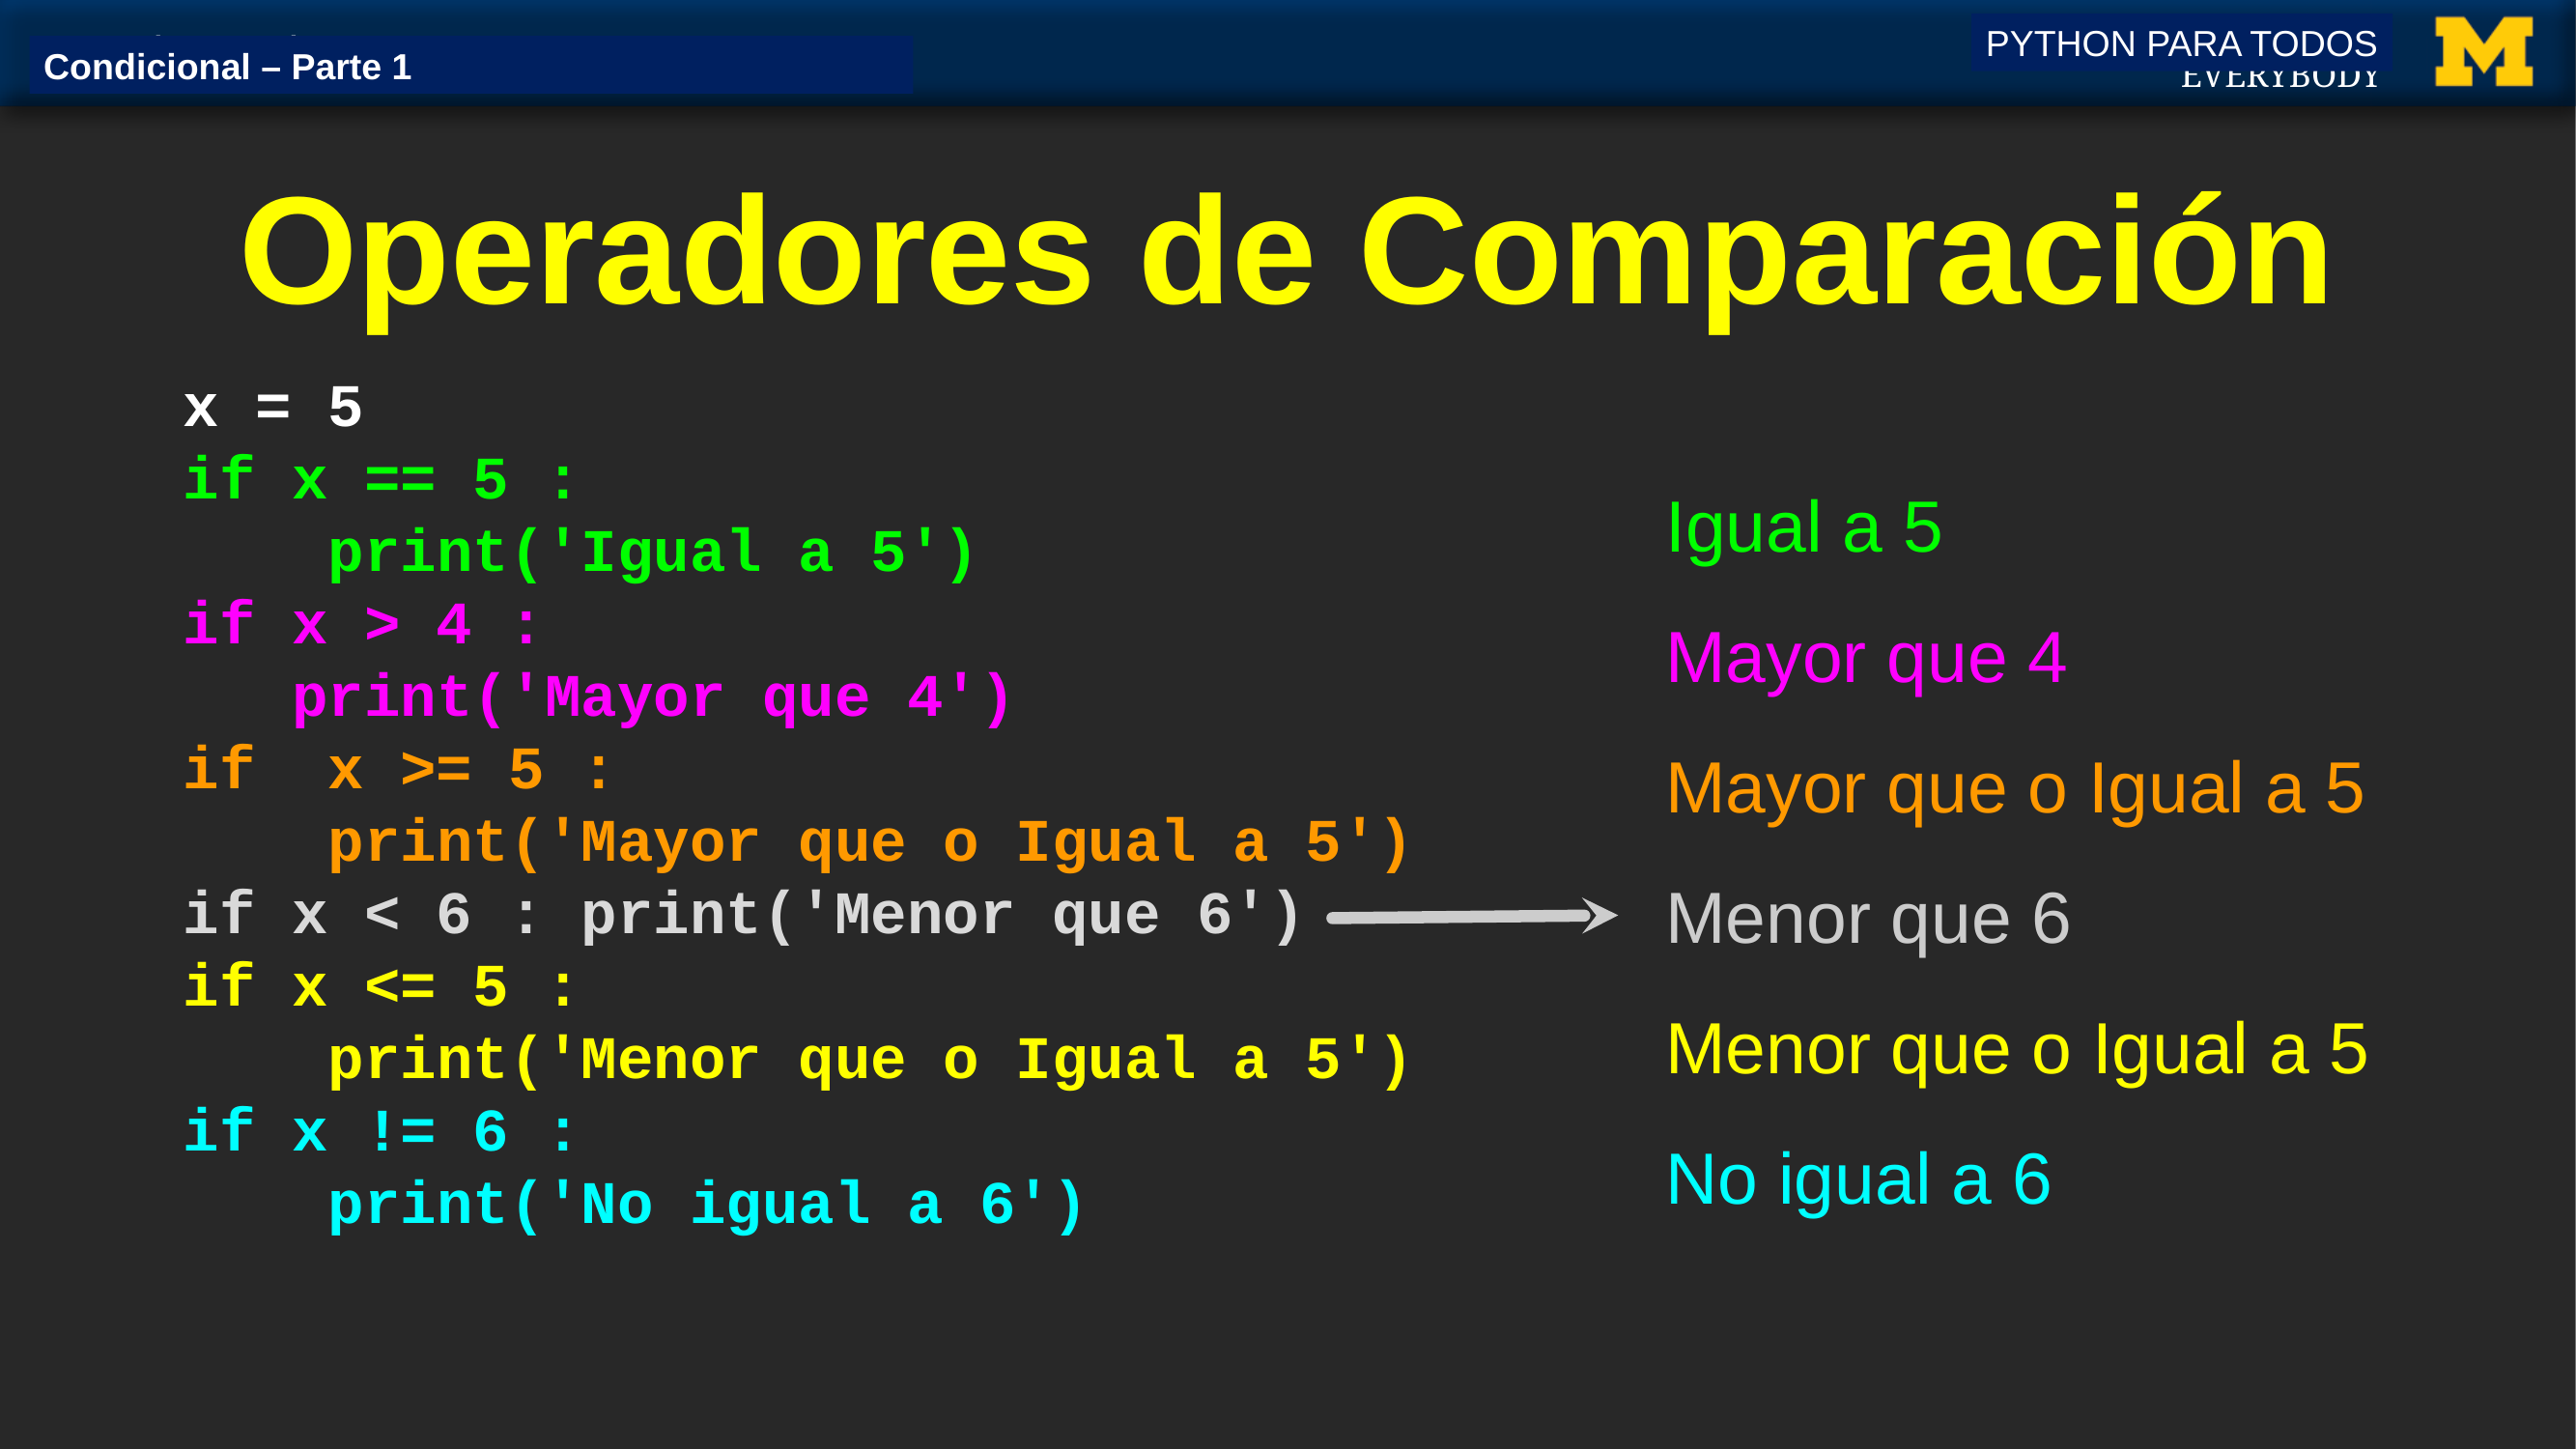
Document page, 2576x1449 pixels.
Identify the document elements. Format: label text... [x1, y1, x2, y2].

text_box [1332, 915, 1619, 919]
picture [0, 0, 2576, 1449]
text_box Igual a 5 Mayor que 4 Mayor que o Igual a 5 Menor que 6 Menor que o Igual a 5 No igual a 6 [1665, 414, 2497, 1240]
text_box PYTHON PARA TODOS [1971, 13, 2393, 71]
text_box x = 5 if x == 5 : print('Igual a 5') if x > 4 : print('Mayor que 4') if x >= 5 : print('Mayor que o Igual a 5') if x < 6 : print('Menor que 6') if x <= 5 : print('Menor que o Igual a 5') if x != 6 : print('No igual a 6') [183, 367, 1577, 1235]
title Operadores de Comparación [99, 143, 2476, 342]
text_box Condicional – Parte 1 [29, 36, 914, 94]
